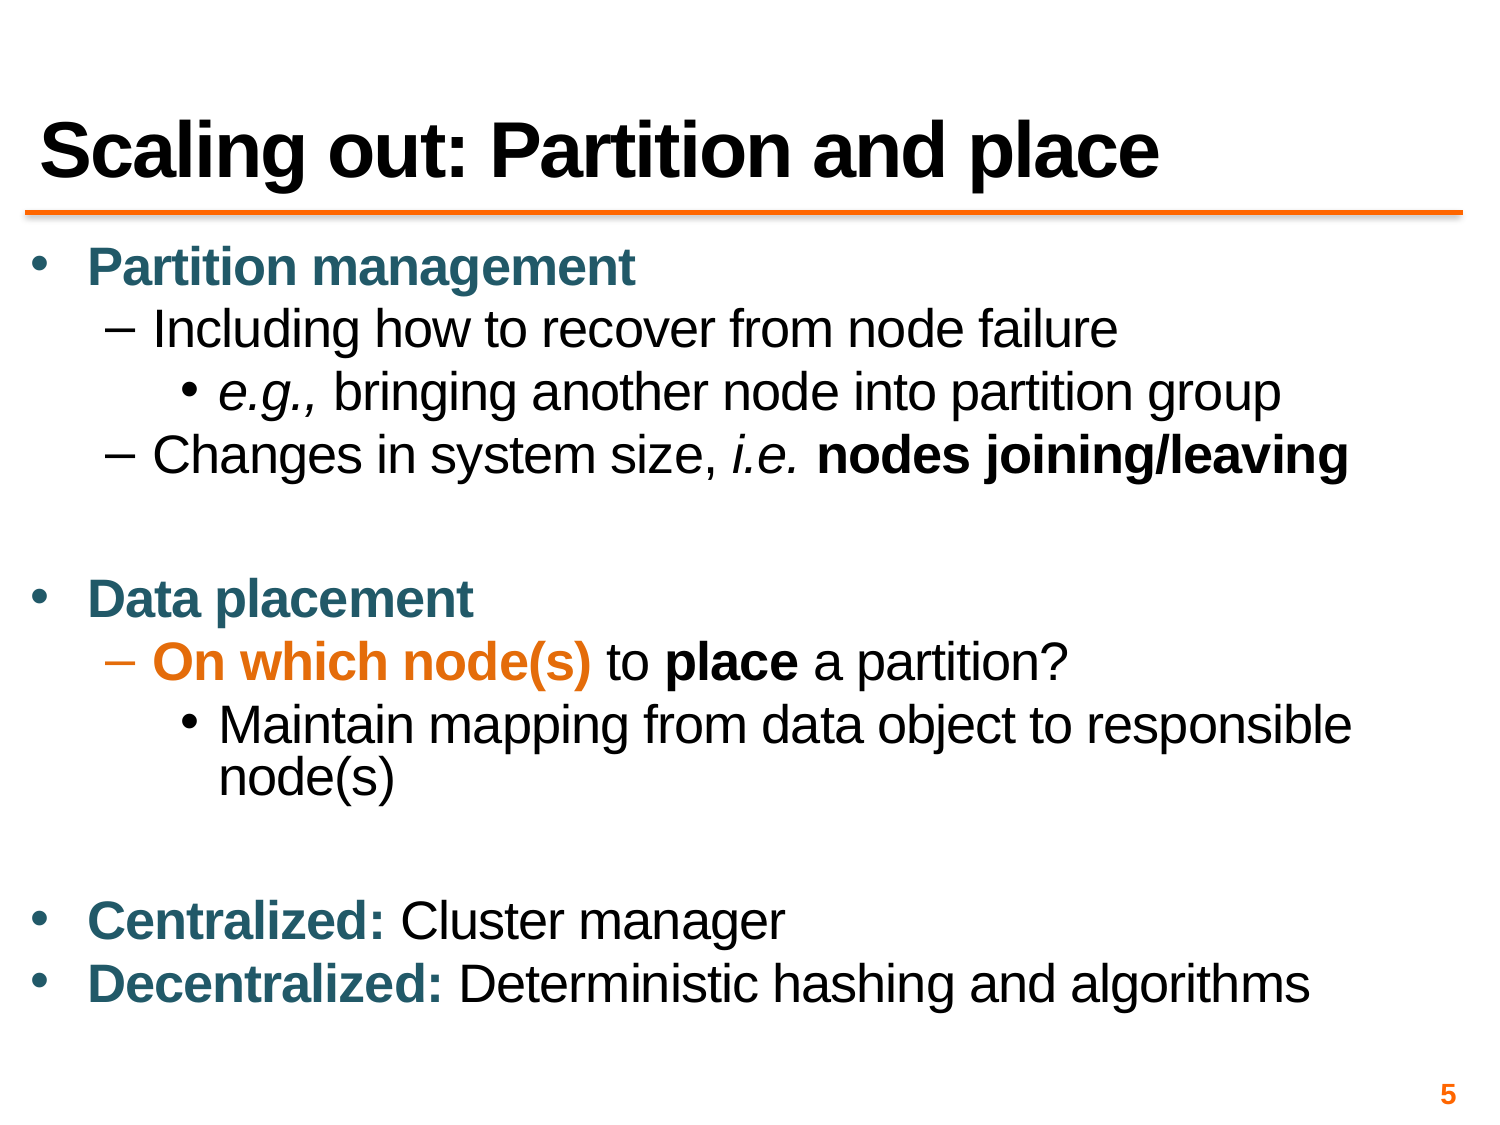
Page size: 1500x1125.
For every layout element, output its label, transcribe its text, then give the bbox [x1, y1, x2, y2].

title Scaling out: Partition and place [24, 24, 1463, 201]
list Partition management Including how to recover from node failure e.g., bringing another node into partition group Changes in system size, i.e. nodes joining/leaving Data placement On which node(s) to place a partition? Maintain mapping from data object to responsible node(s) Centralized: Cluster manager Decentralized: Deterministic hashing and algorithms [24, 237, 1463, 1063]
slide_number 5 [1112, 1074, 1463, 1110]
